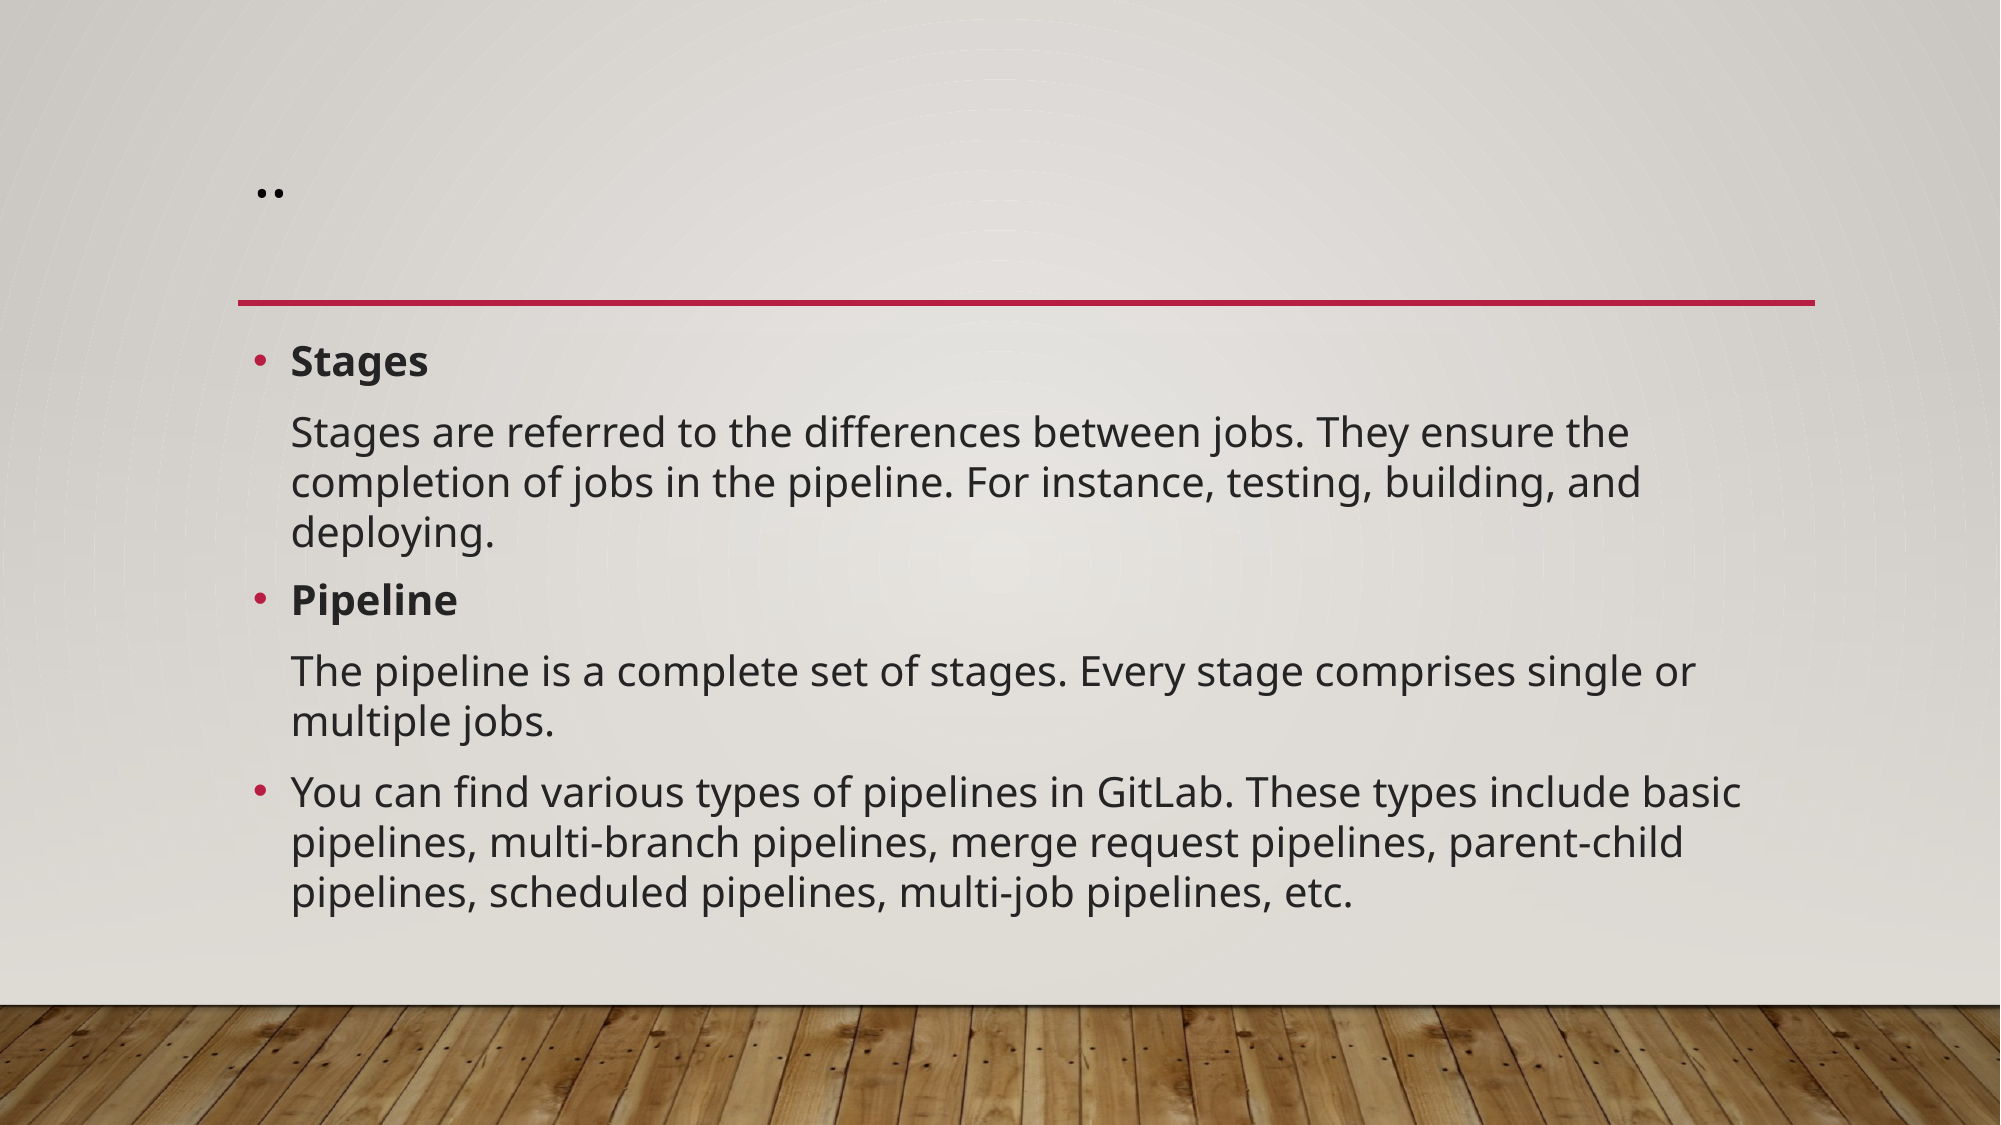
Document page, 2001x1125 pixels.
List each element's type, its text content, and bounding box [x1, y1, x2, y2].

title .. [238, 131, 1814, 305]
picture [0, 1005, 2000, 1125]
list Stages Stages are referred to the differences between jobs. They ensure the completion of jobs in the pipeline. For instance, testing, building, and deploying. Pipeline The pipeline is a complete set of stages. Every stage comprises single or multiple jobs. You can find various types of pipelines in GitLab. These types include basic pipelines, multi-branch pipelines, merge request pipelines, parent-child pipelines, scheduled pipelines, multi-job pipelines, etc. [238, 330, 1814, 897]
